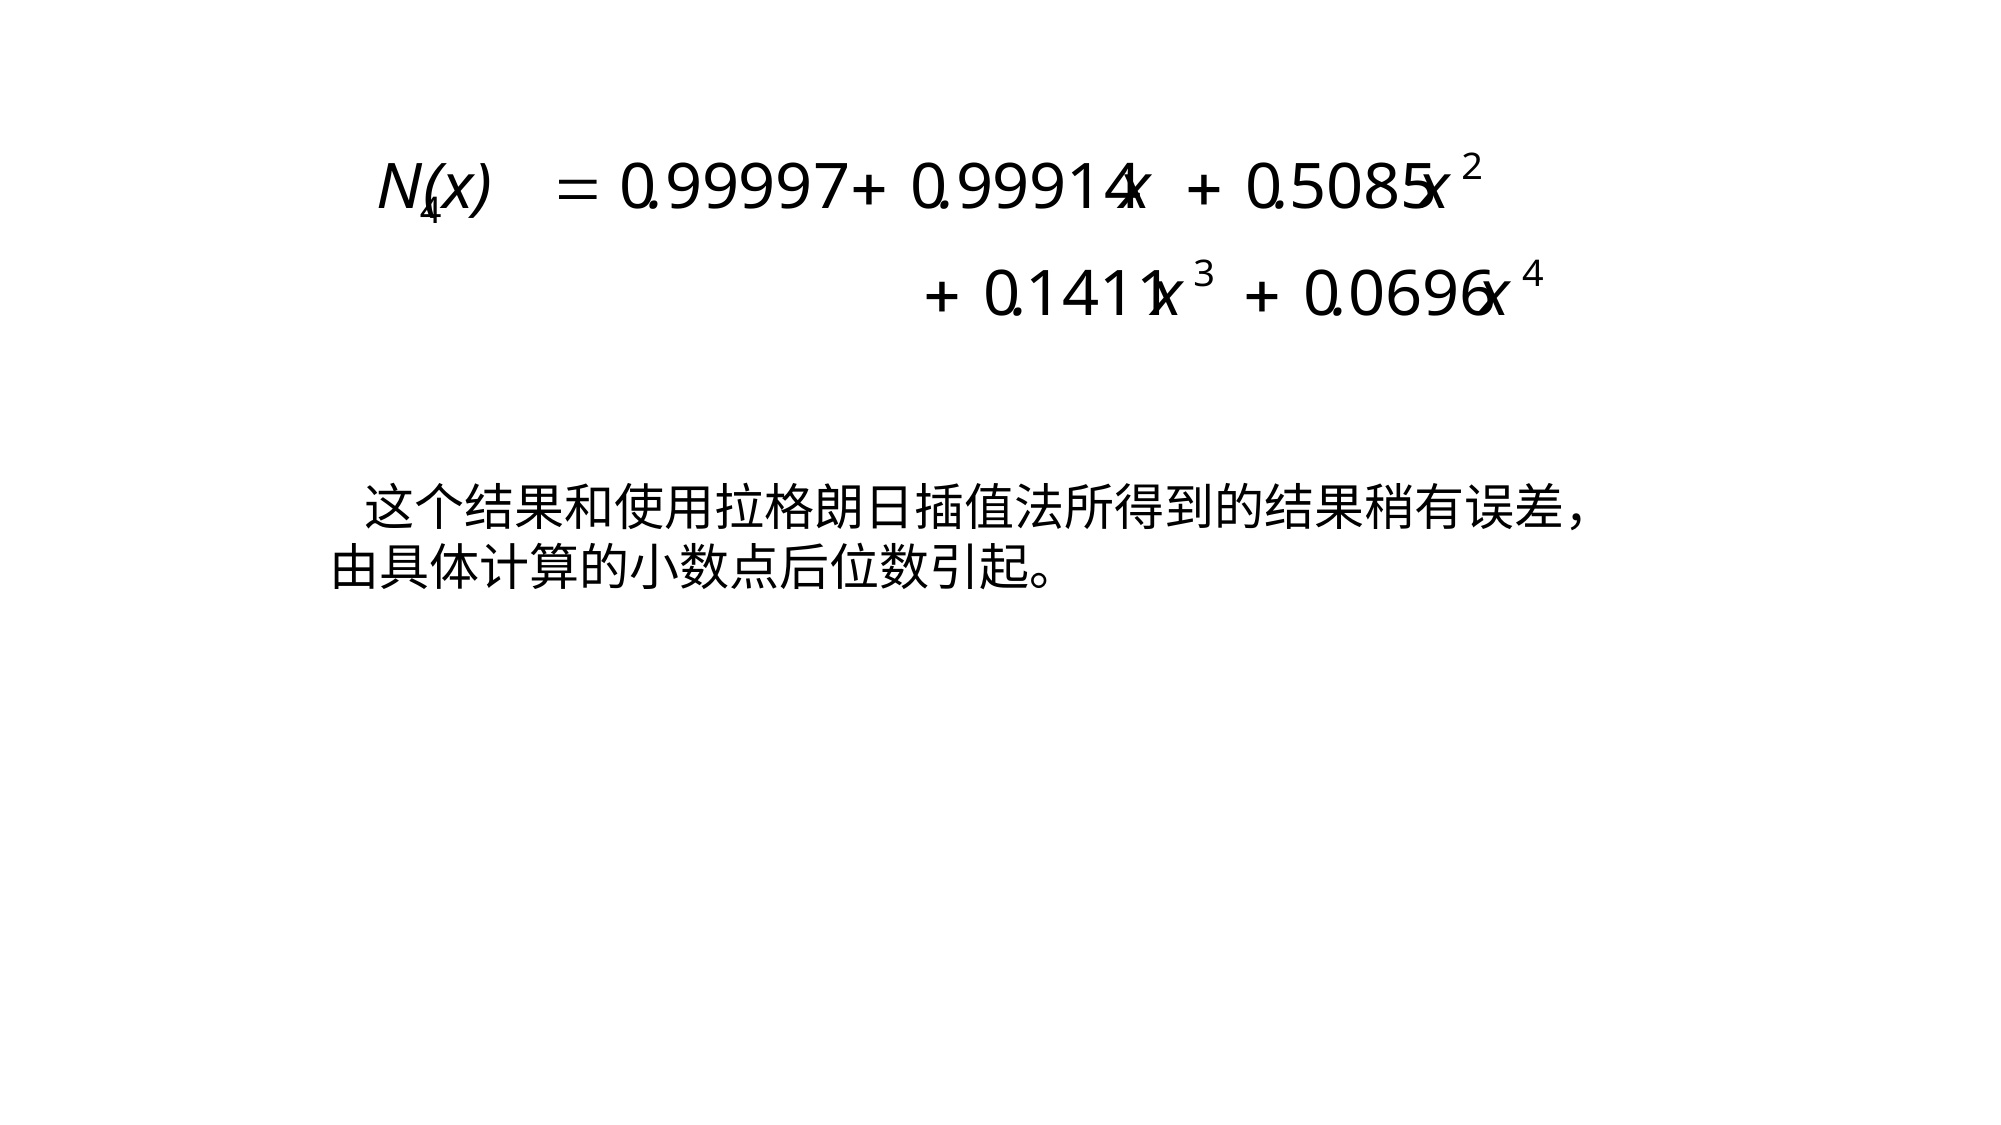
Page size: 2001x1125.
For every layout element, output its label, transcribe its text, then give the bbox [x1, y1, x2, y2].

text_box 这个结果和使用拉格朗日插值法所得到的结果稍有误差，由具体计算的小数点后位数引起。 [314, 467, 1674, 603]
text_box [365, 136, 1552, 327]
